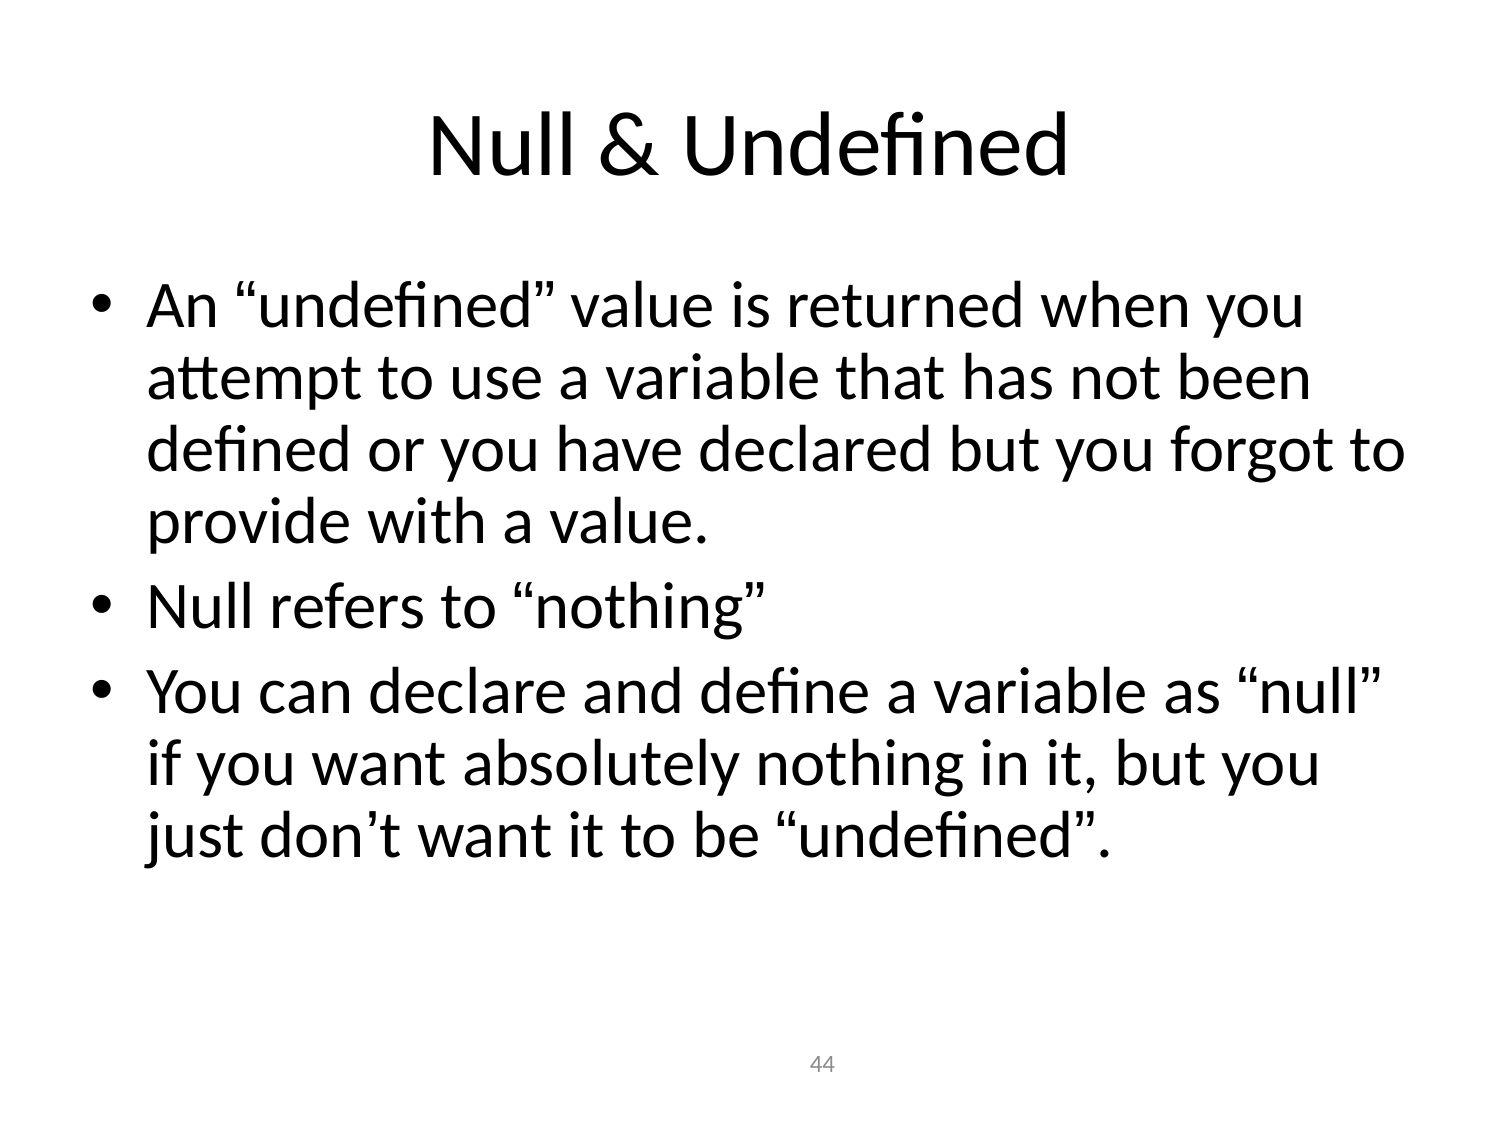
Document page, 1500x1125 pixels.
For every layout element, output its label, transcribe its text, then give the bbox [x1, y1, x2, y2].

list An “undefined” value is returned when you attempt to use a variable that has not been defined or you have declared but you forgot to provide with a value. Null refers to “nothing” You can declare and define a variable as “null” if you want absolutely nothing in it, but you just don’t want it to be “undefined”. [75, 262, 1425, 1005]
title Null & Undefined [75, 45, 1425, 233]
slide_number 44 [750, 1042, 851, 1083]
